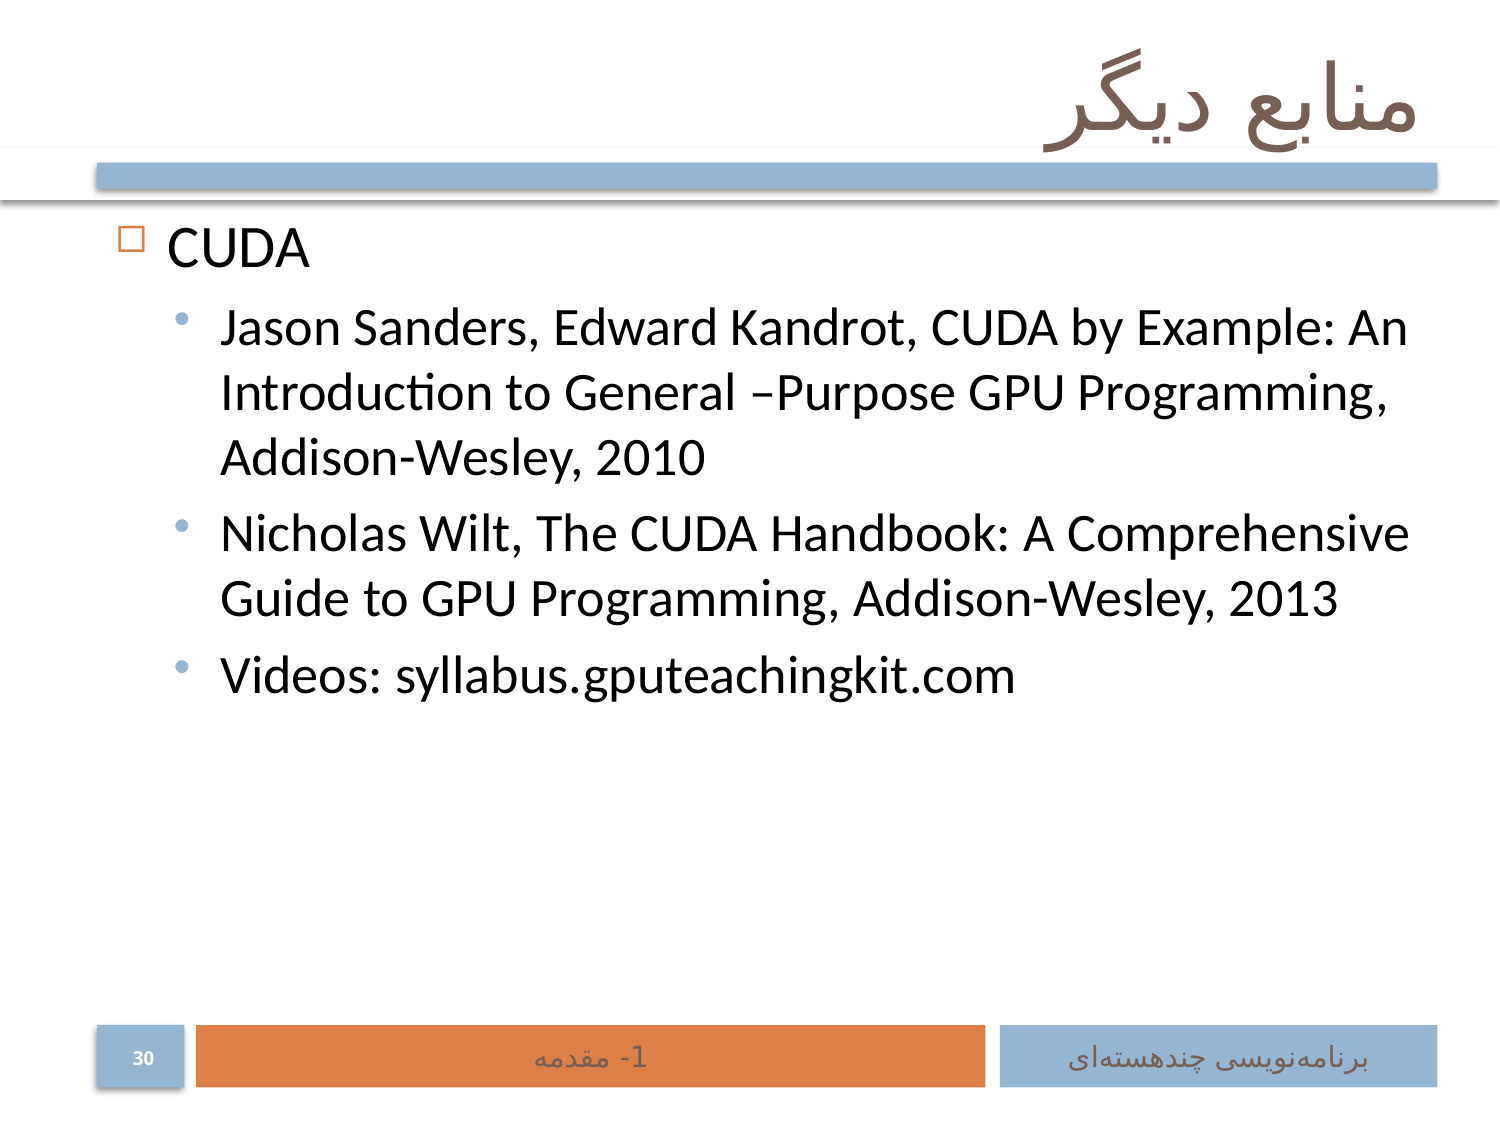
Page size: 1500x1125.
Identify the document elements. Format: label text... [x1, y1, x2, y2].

title منابع دیگر [100, 37, 1438, 150]
slide_number برنامه‌نویسی چند‌هسته‌ای [999, 1025, 1438, 1088]
footer 1- مقدمه [196, 1025, 986, 1088]
slide_number 30 [99, 1038, 188, 1079]
list CUDA Jason Sanders, Edward Kandrot, CUDA by Example: An Introduction to General –Purpose GPU Programming, Addison-Wesley, 2010 Nicholas Wilt, The CUDA Handbook: A Comprehensive Guide to GPU Programming, Addison-Wesley, 2013 Videos: syllabus.gputeachingkit.com [100, 200, 1438, 1000]
